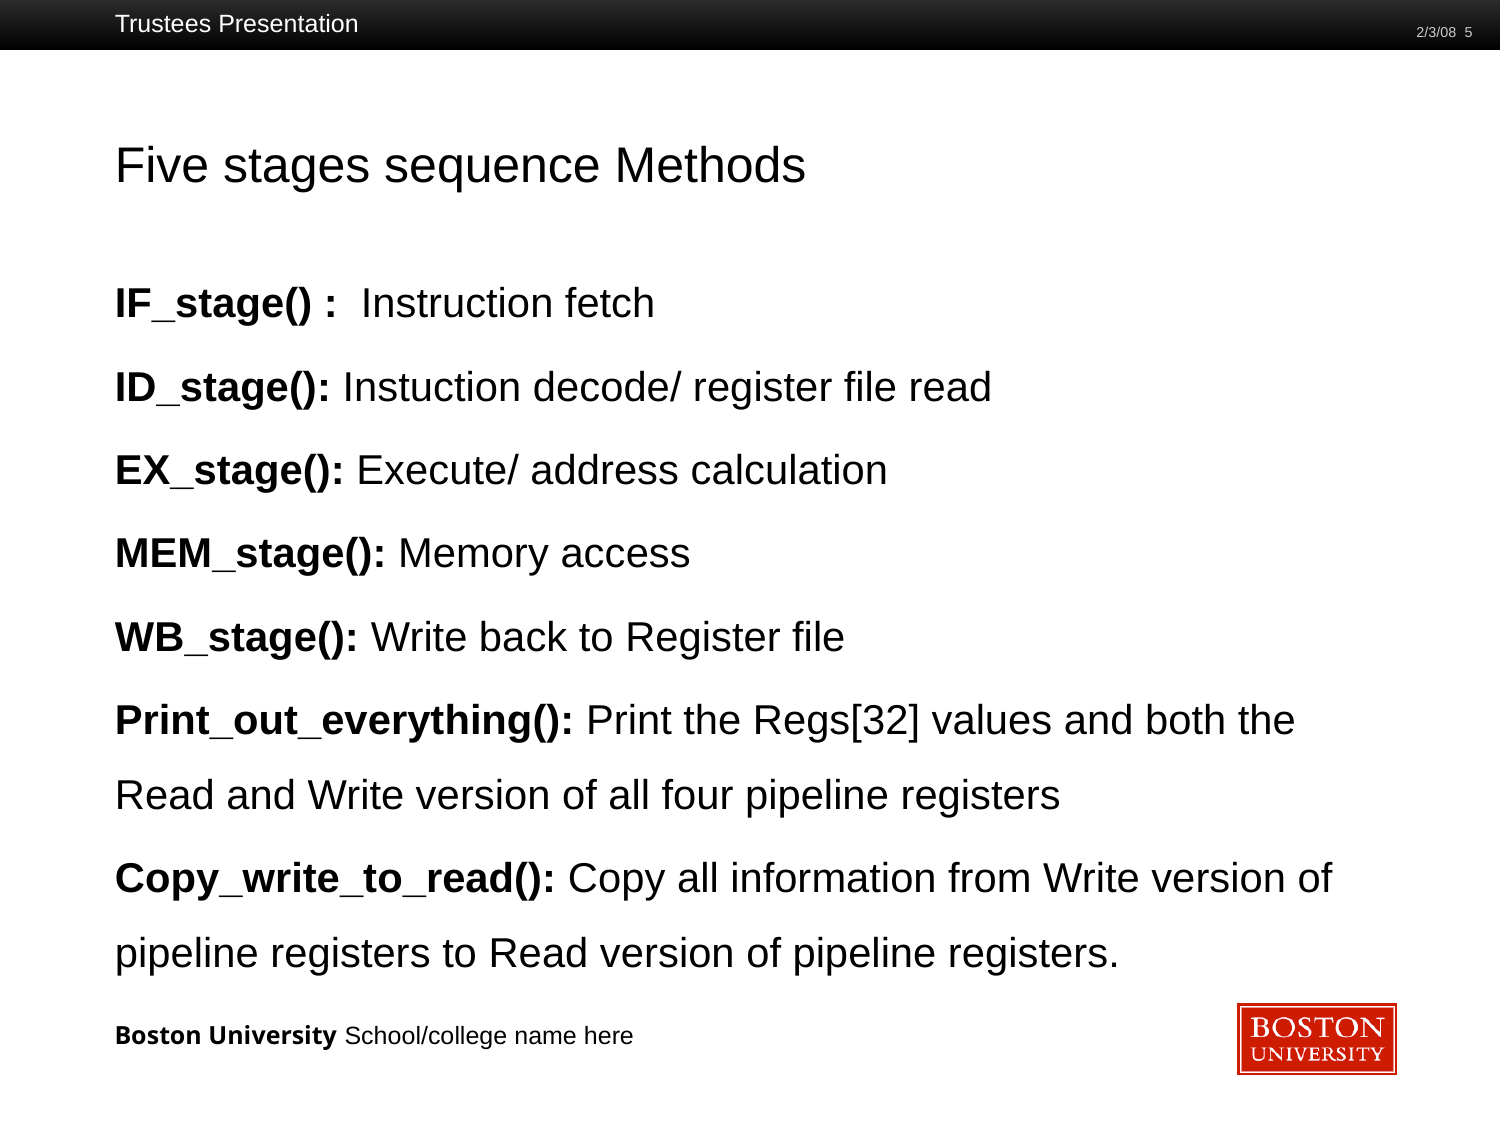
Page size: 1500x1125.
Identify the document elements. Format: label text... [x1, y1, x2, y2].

footer Trustees Presentation [99, 0, 938, 50]
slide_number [1312, 12, 1488, 50]
picture [1237, 1003, 1397, 1075]
title Five stages sequence Methods [99, 125, 1400, 238]
list IF_stage() : Instruction fetch ID_stage(): Instuction decode/ register file read EX_stage(): Execute/ address calculation MEM_stage(): Memory access WB_stage(): Write back to Register file Print_out_everything(): Print the Regs[32] values and both the Read and Write version of all four pipeline registers Copy_write_to_read(): Copy all information from Write version of pipeline registers to Read version of pipeline registers. [99, 243, 1400, 882]
